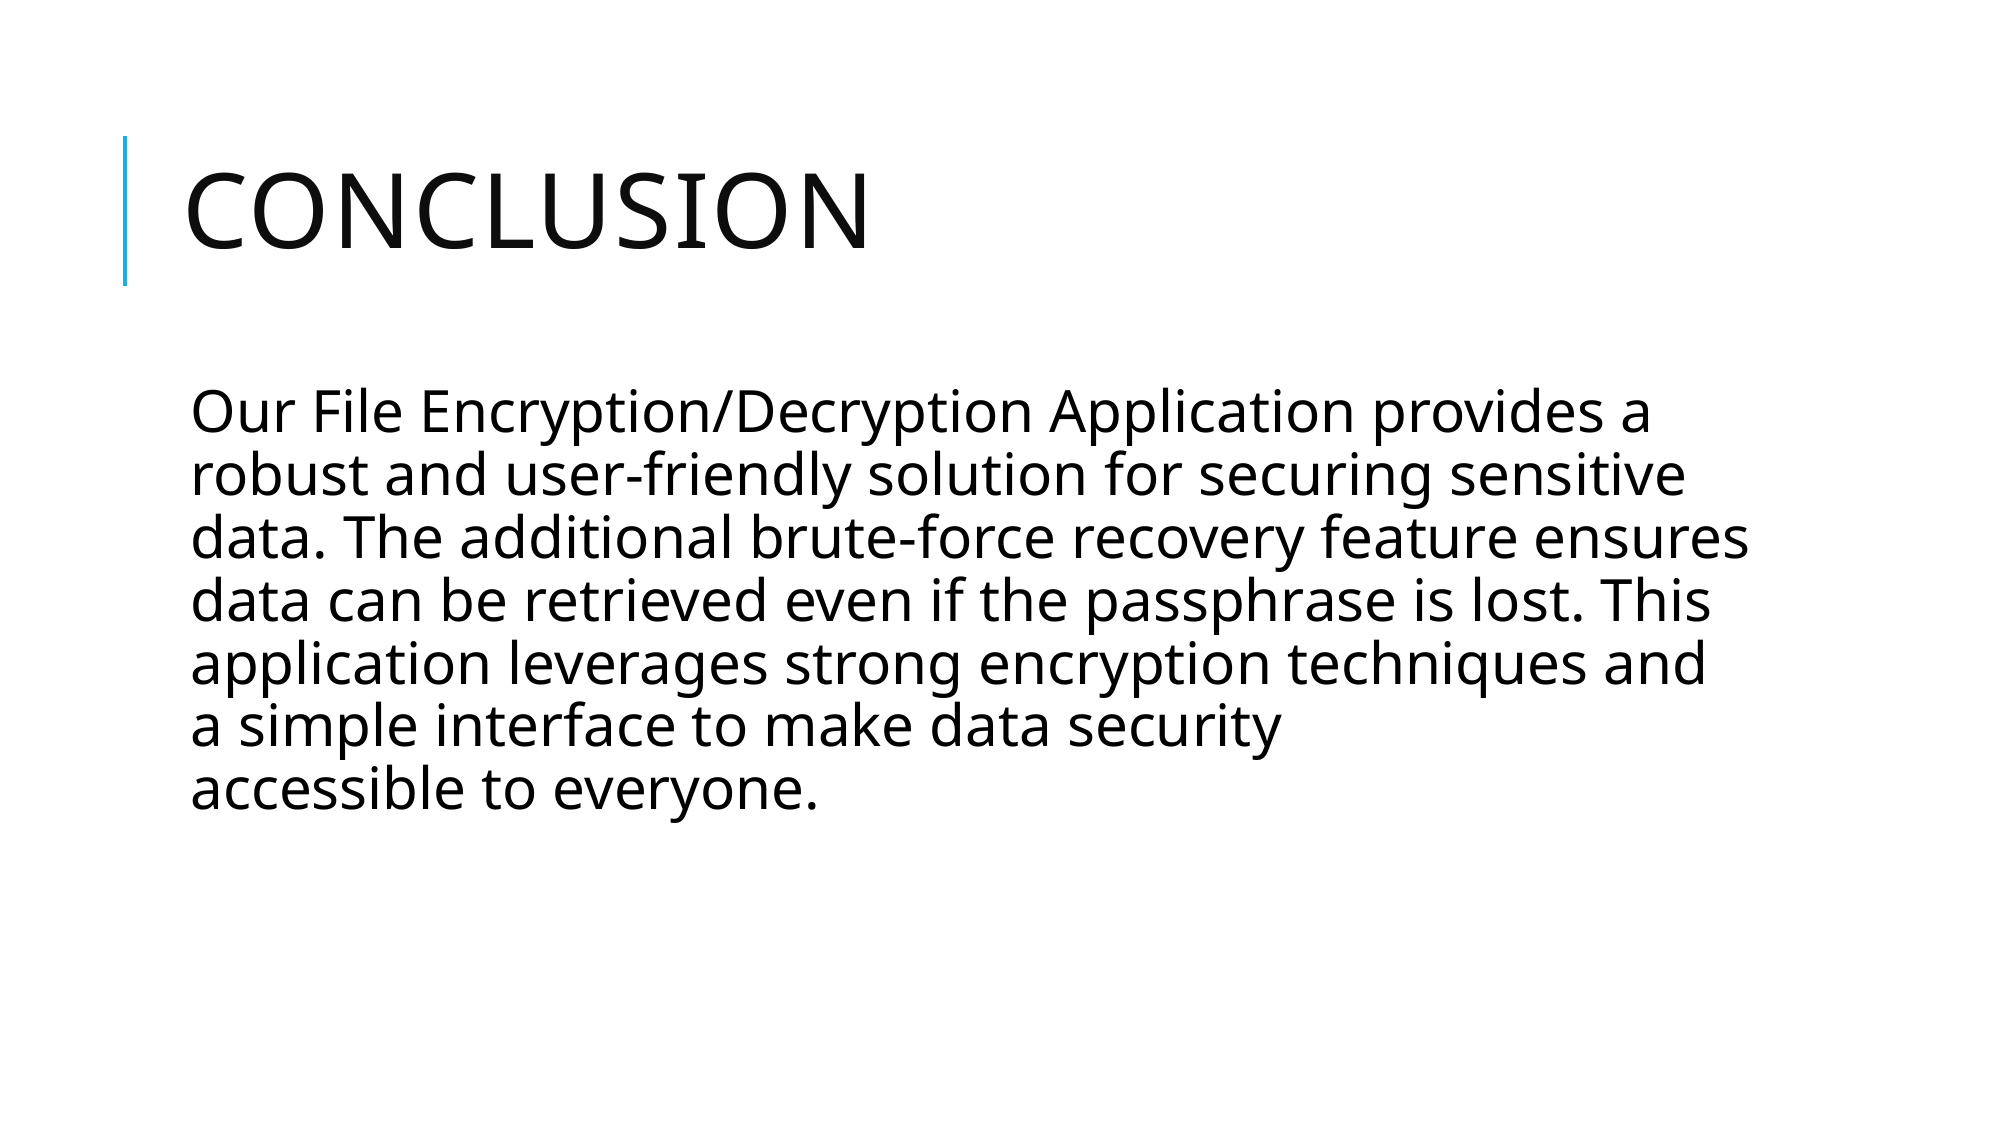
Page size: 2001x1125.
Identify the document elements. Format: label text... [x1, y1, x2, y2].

title Conclusion [168, 96, 1763, 342]
list Our File Encryption/Decryption Application provides a robust and user-friendly solution for securing sensitive data. The additional brute-force recovery feature ensures data can be retrieved even if the passphrase is lost. This application leverages strong encryption techniques and a simple interface to make data security accessible to everyone. [168, 375, 1763, 1035]
